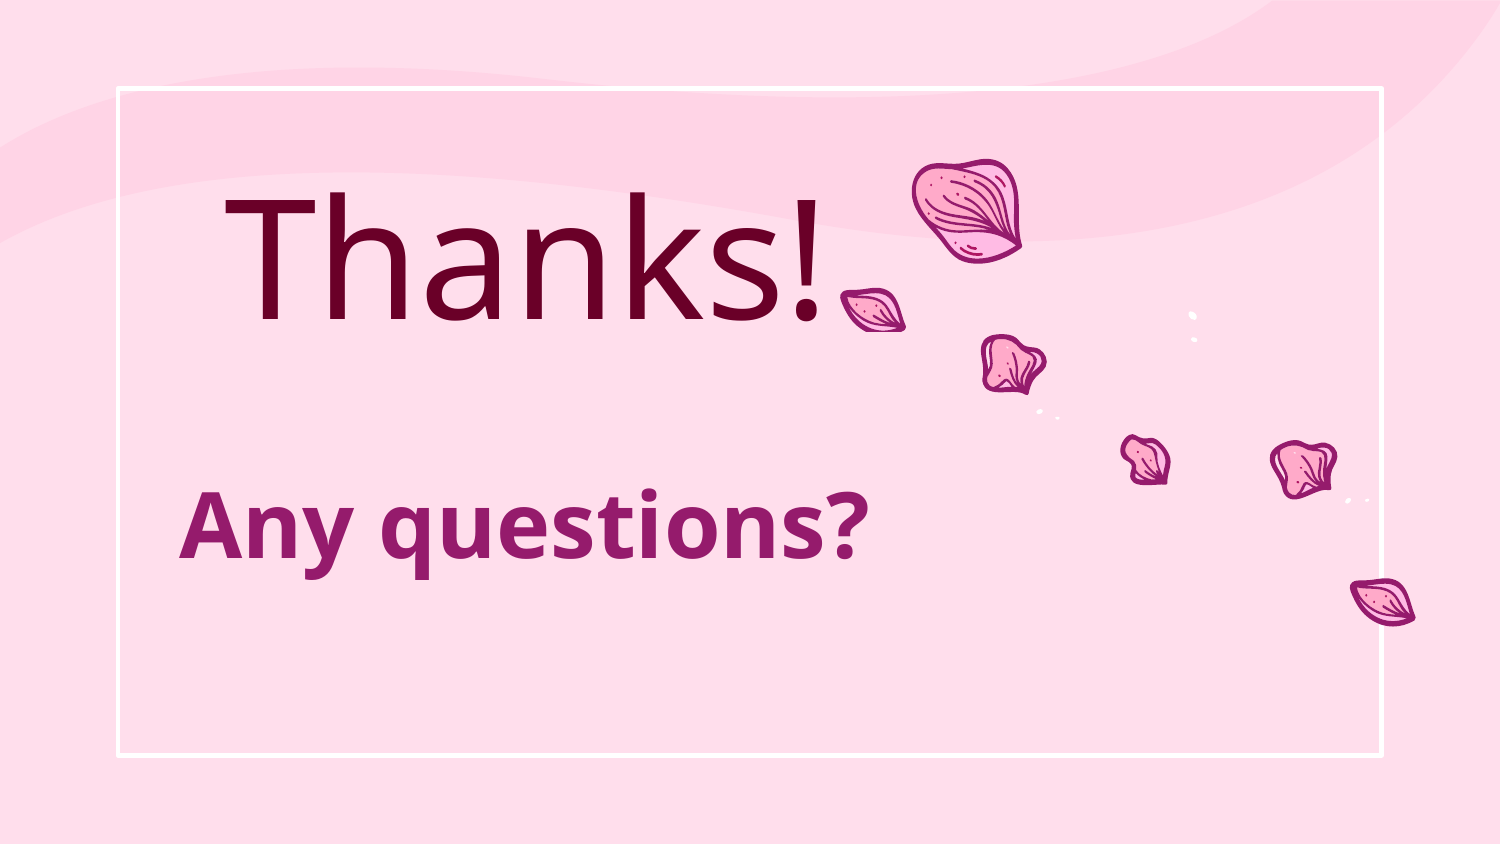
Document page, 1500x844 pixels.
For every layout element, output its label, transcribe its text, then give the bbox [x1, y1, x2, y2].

text_box Any questions? [148, 332, 902, 711]
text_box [837, 158, 1417, 627]
title Thanks! [209, 146, 1216, 332]
